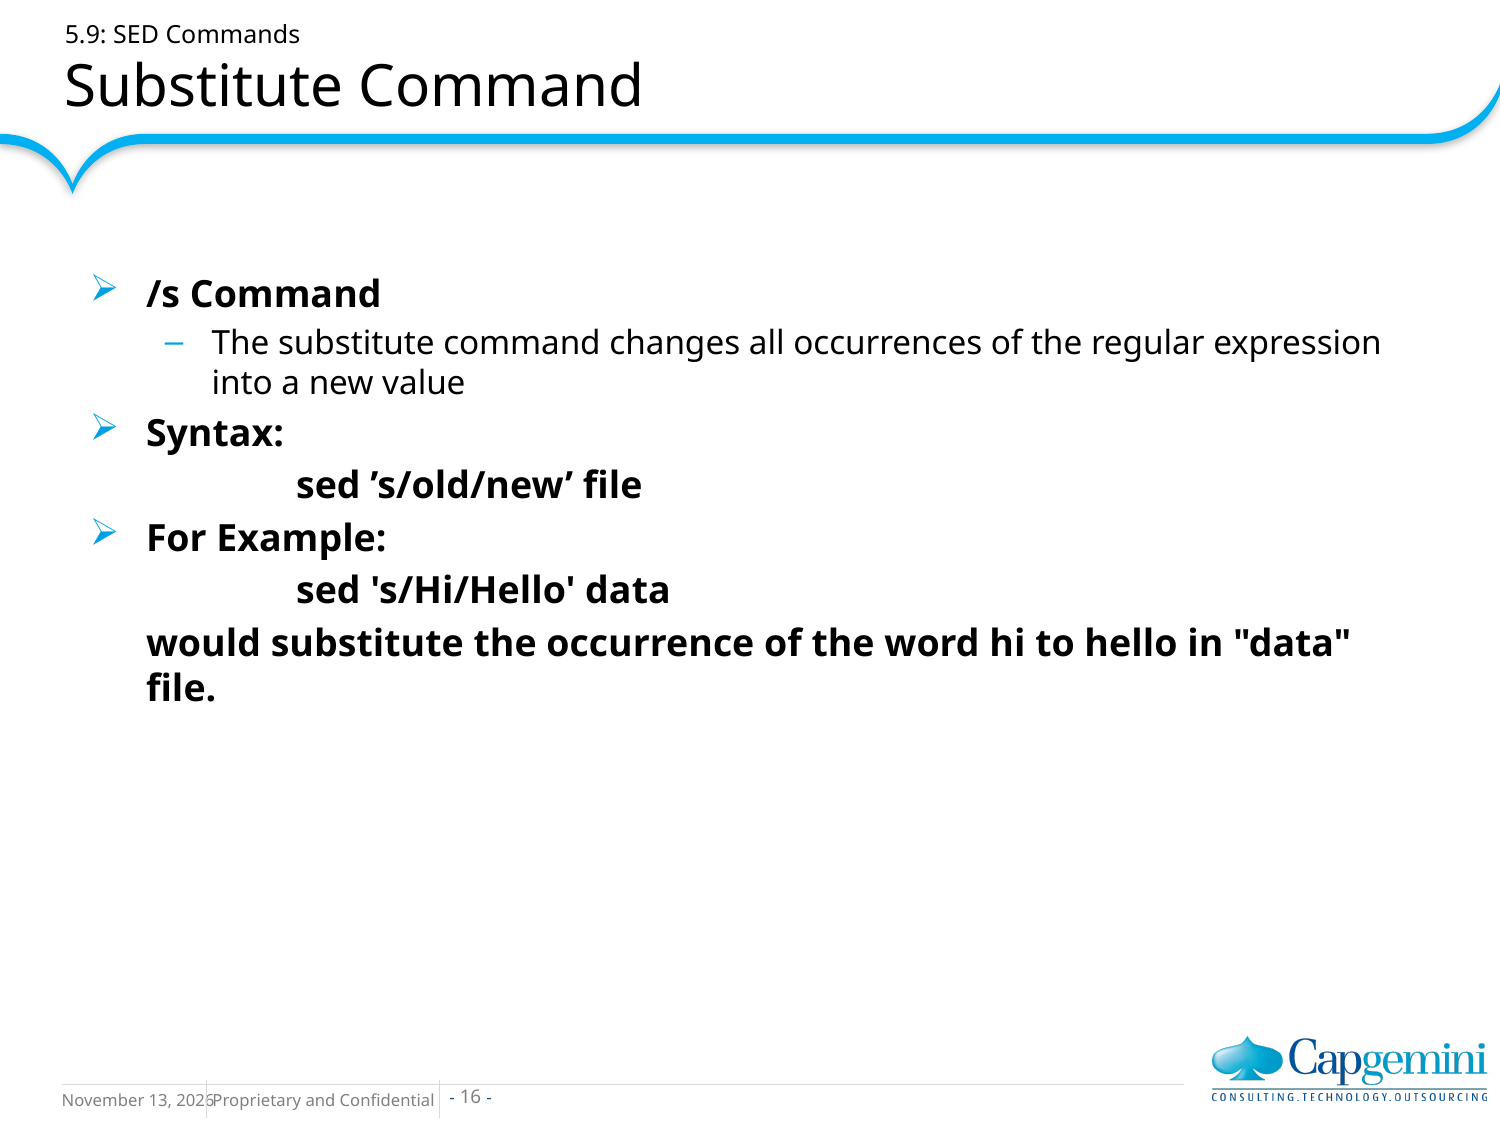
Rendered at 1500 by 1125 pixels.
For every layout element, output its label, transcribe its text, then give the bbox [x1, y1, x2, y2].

list /s Command The substitute command changes all occurrences of the regular expression into a new value Syntax: sed ’s/old/new’ file For Example: sed 's/Hi/Hello' data would substitute the occurrence of the word hi to hello in "data" file. [75, 262, 1425, 1005]
title 5.9: SED Commands Substitute Command [50, 3, 1400, 134]
picture [1212, 1036, 1487, 1101]
